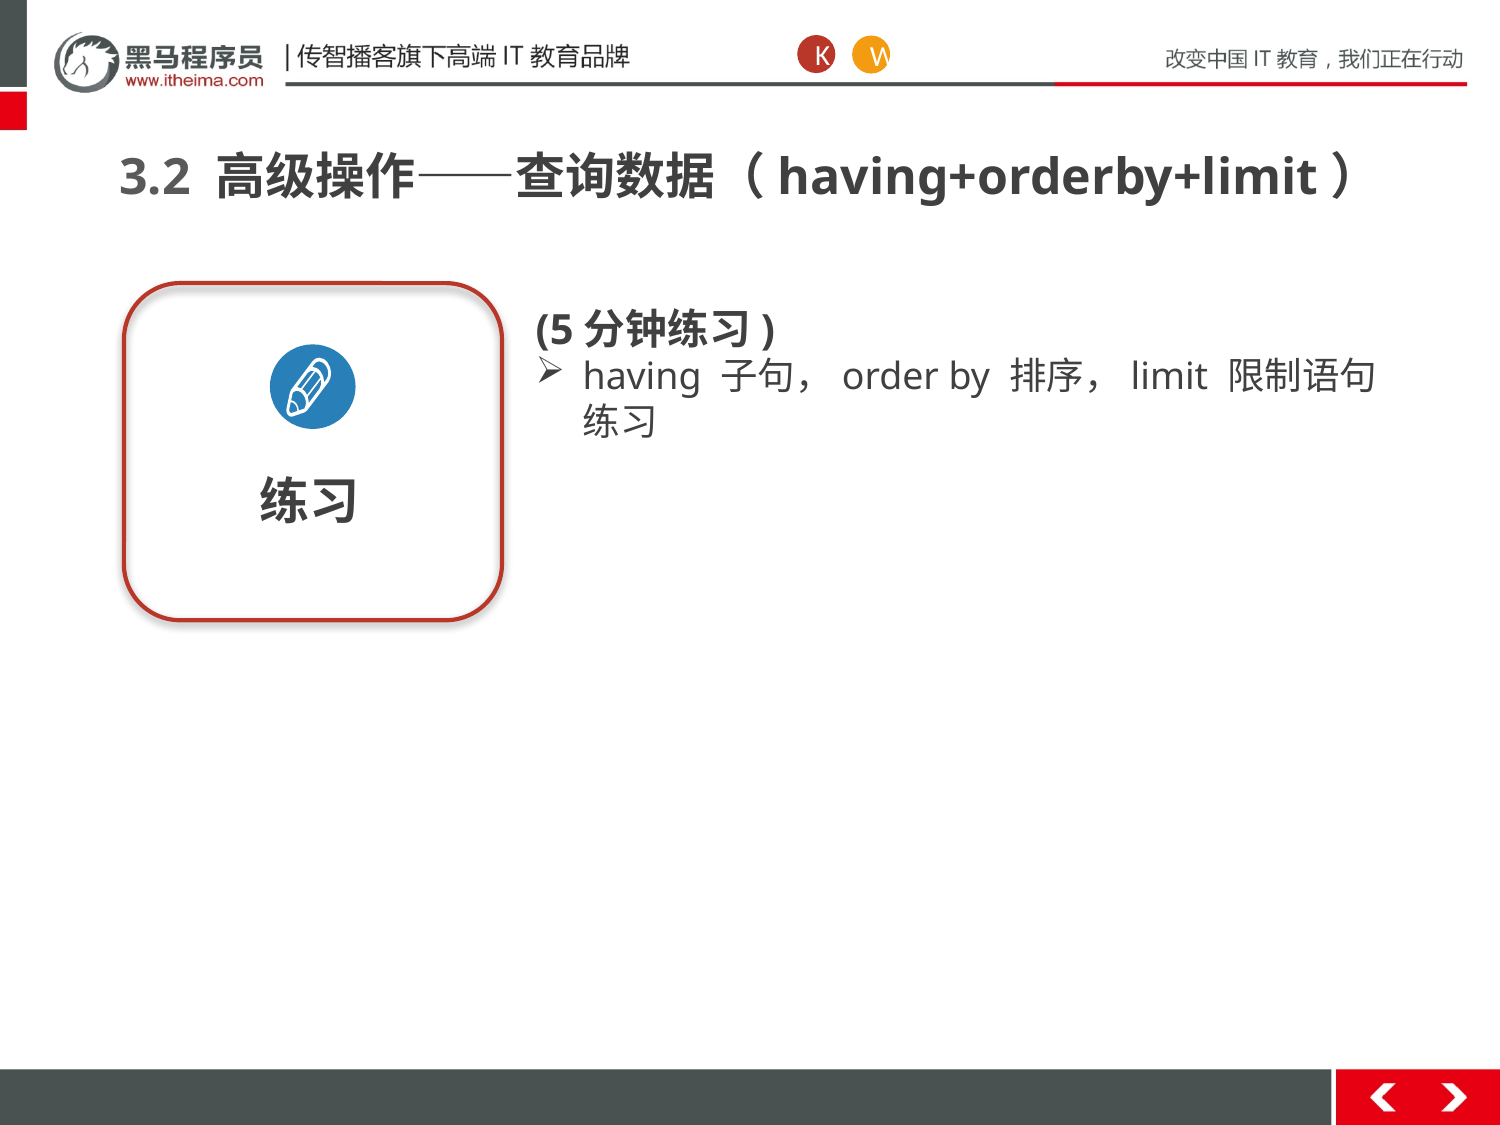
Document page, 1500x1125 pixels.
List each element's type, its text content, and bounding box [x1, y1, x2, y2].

text_box K [795, 32, 838, 76]
text_box W [850, 33, 893, 76]
picture [0, 0, 1500, 137]
picture [0, 209, 1500, 1125]
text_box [123, 282, 503, 621]
text_box 3.2 高级操作——查询数据（having+orderby+limit） [0, 137, 1500, 209]
text_box (5分钟练习) having 子句，order by 排序，limit 限制语句练习 [520, 295, 1395, 450]
